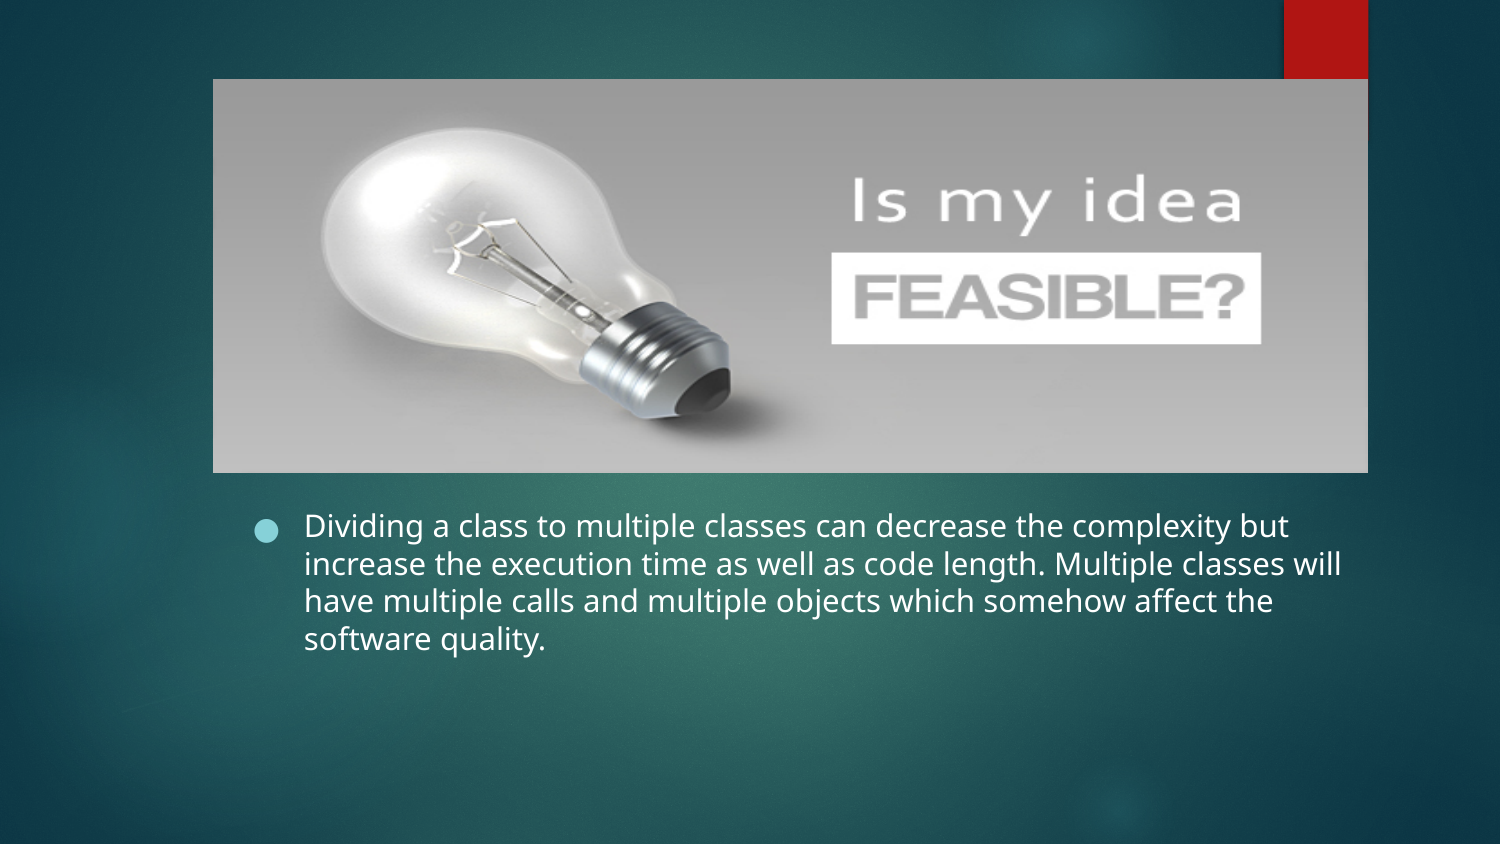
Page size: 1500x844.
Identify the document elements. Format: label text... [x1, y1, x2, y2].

list Dividing a class to multiple classes can decrease the complexity but increase the execution time as well as code length. Multiple classes will have multiple calls and multiple objects which somehow affect the software quality. [213, 480, 1368, 744]
picture [0, 0, 1500, 844]
